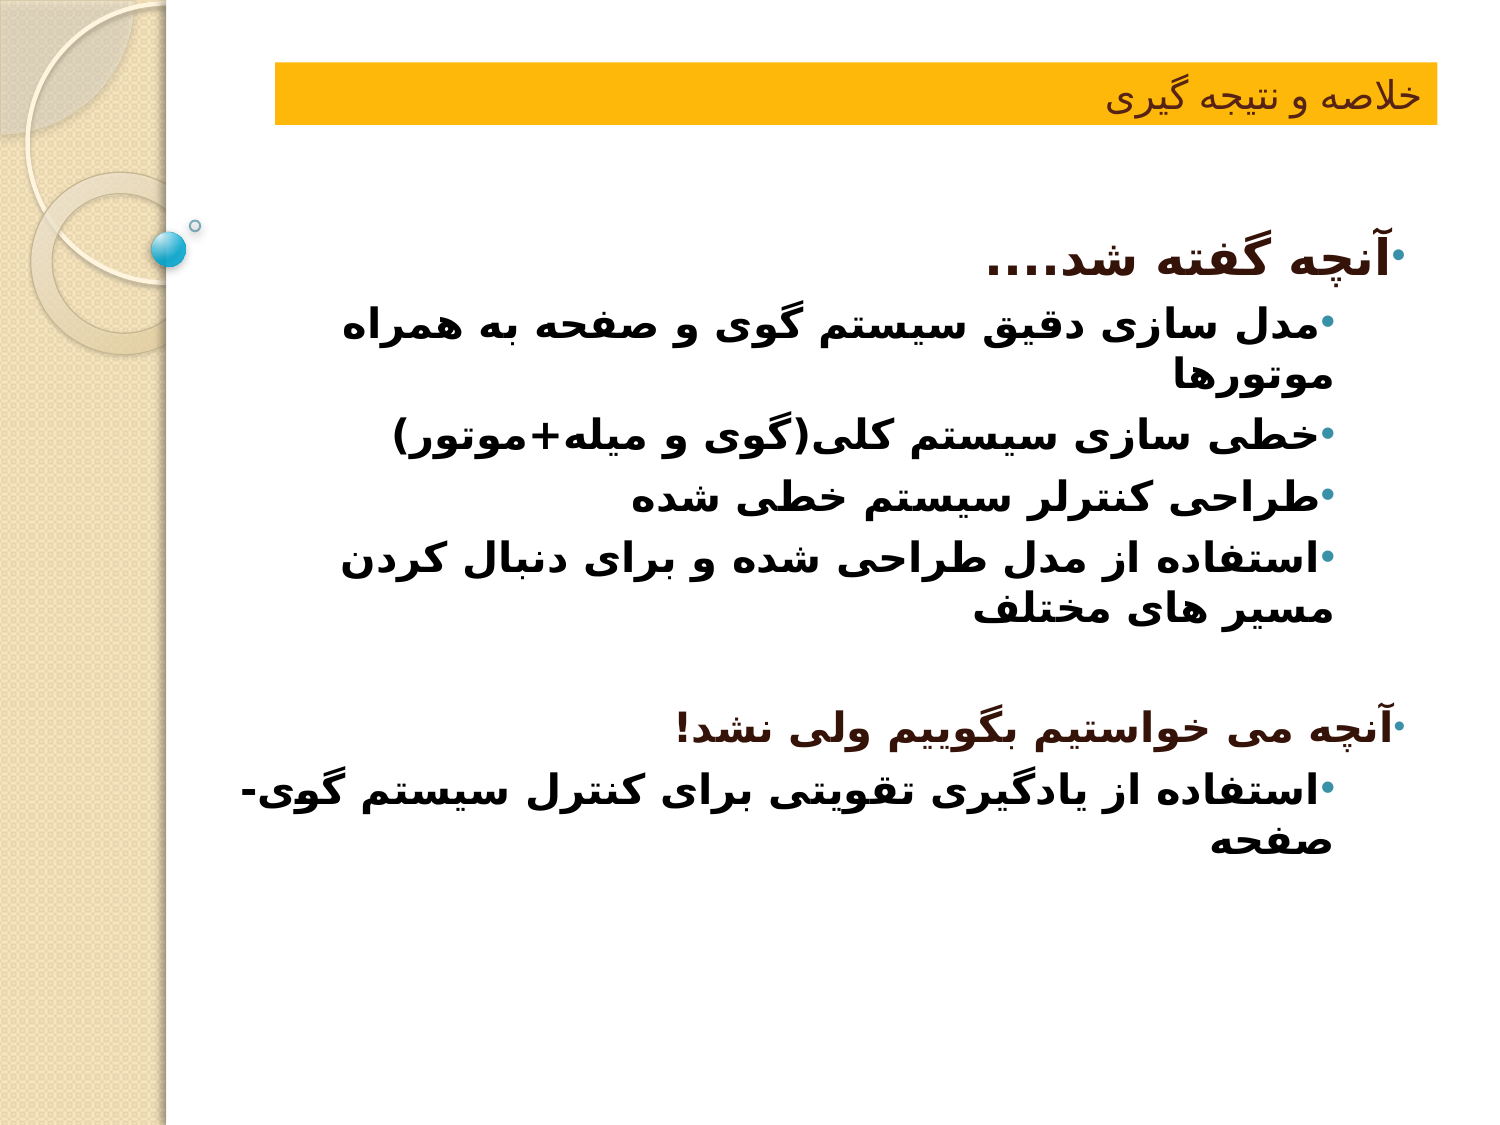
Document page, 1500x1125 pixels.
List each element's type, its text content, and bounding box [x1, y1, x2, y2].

text_box خلاصه و نتیجه گیری [275, 62, 1438, 125]
subtitle آنچه گفته شد.... مدل سازی دقیق سیستم گوی و صفحه به همراه موتورها خطی سازی سیستم کلی(گوی و میله+موتور) طراحی کنترلر سیستم خطی شده استفاده از مدل طراحی شده و برای دنبال کردن مسیر های مختلف آنچه می خواستیم بگوییم ولی نشد!‌ استفاده از یادگیری تقویتی برای کنترل سیستم گوی-صفحه [209, 224, 1426, 1026]
